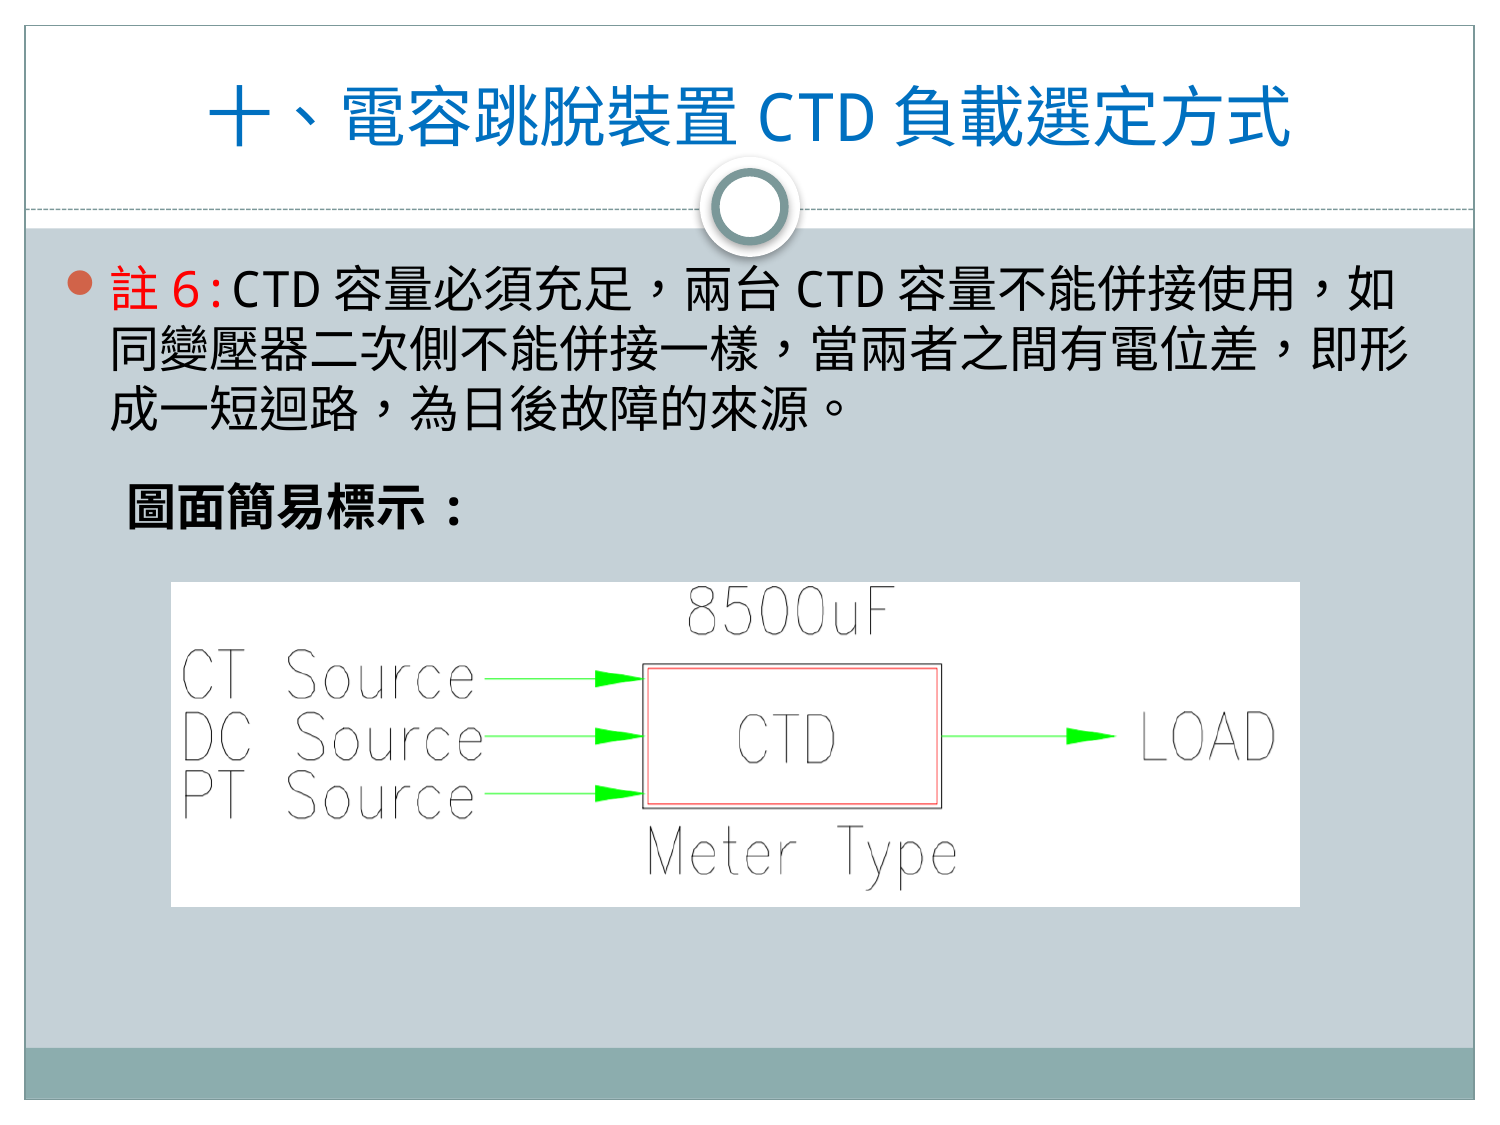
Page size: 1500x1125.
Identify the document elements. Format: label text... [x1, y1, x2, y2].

picture [170, 582, 1300, 908]
text_box 圖面簡易標示: [112, 467, 467, 543]
title 十、電容跳脫裝置CTD負載選定方式 [49, 37, 1450, 162]
list 註6:CTD容量必須充足，兩台CTD容量不能併接使用，如同變壓器二次側不能併接一樣，當兩者之間有電位差，即形成一短迴路，為日後故障的來源。 [49, 250, 1445, 1001]
